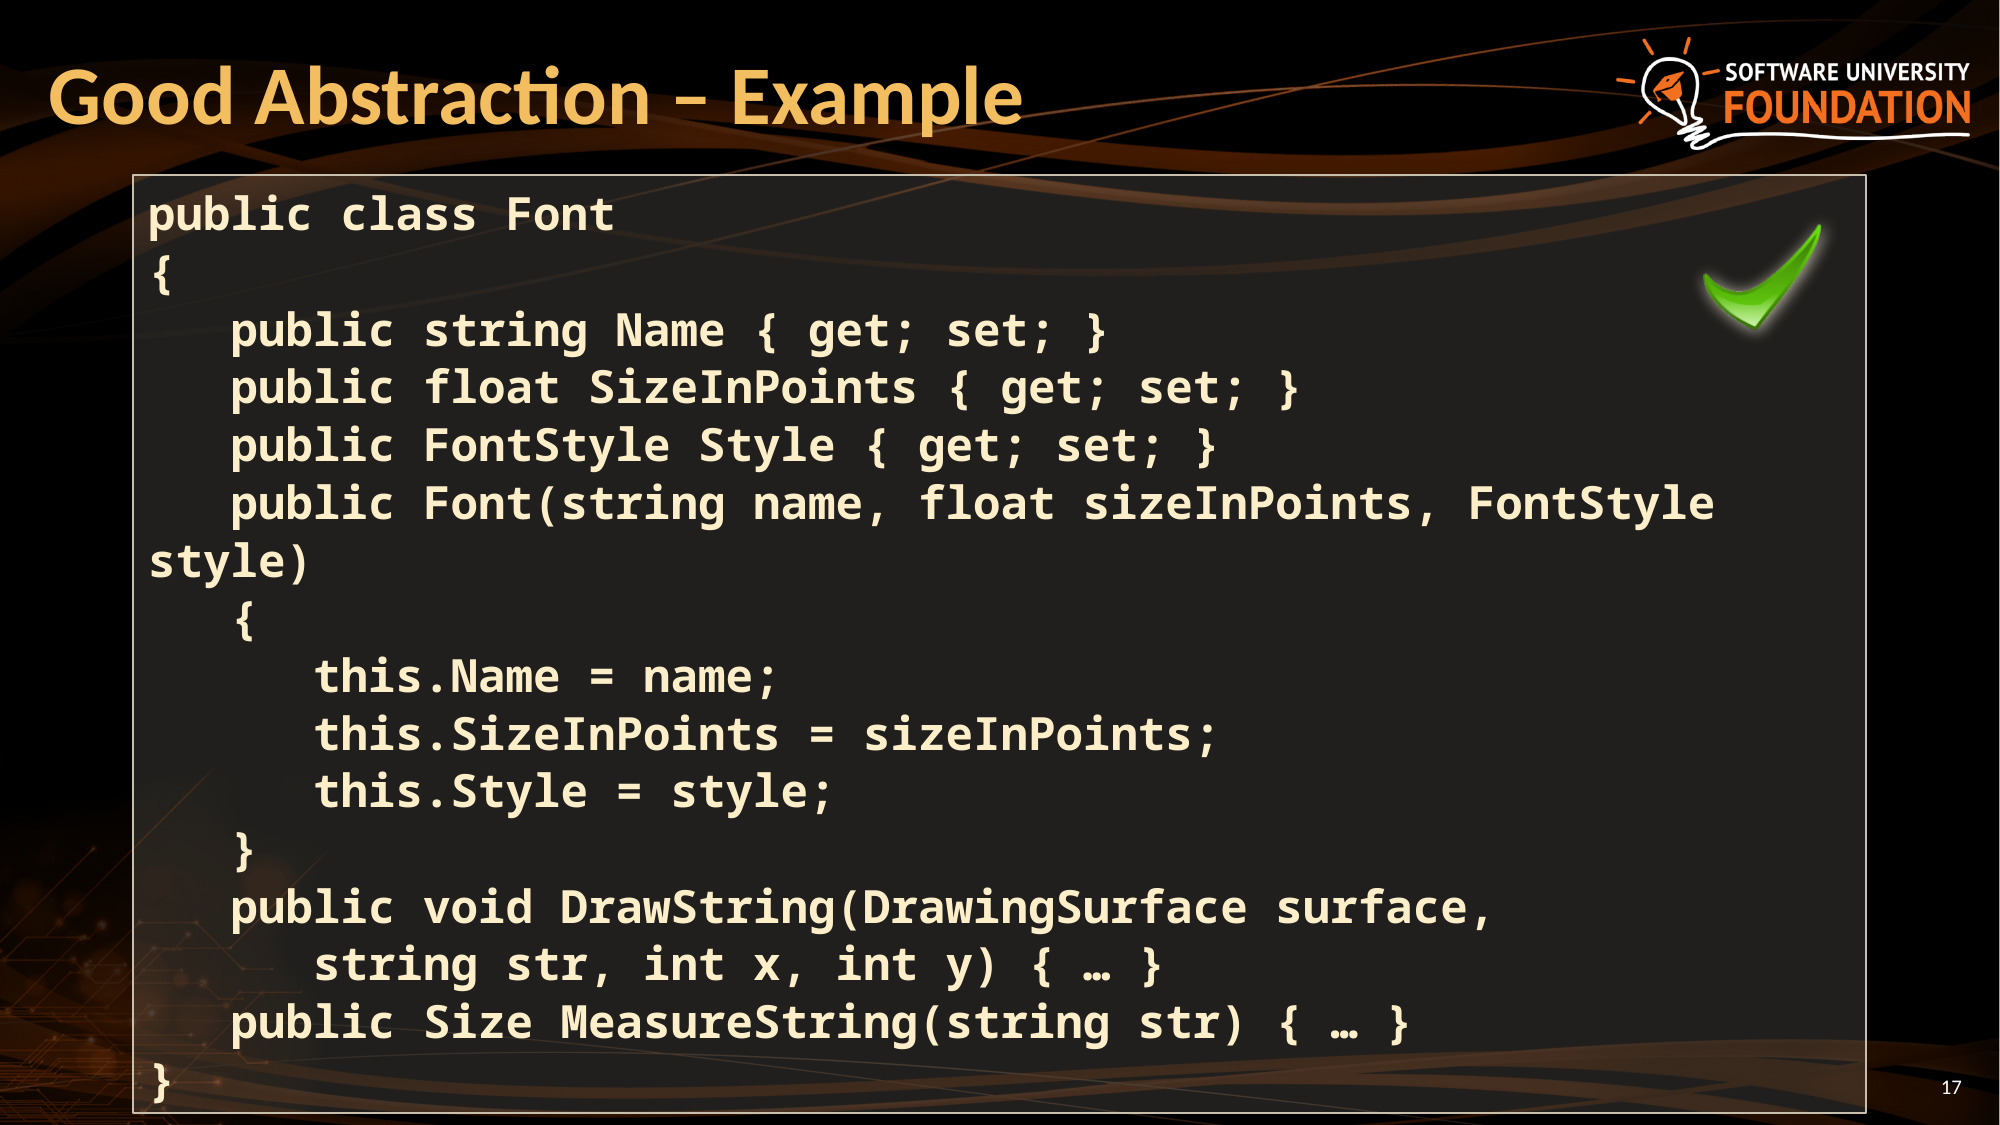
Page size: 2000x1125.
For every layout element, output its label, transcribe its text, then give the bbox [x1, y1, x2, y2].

slide_number 17 [1897, 1070, 1968, 1103]
picture [0, 0, 2000, 1125]
text_box This partially breaks encapsulation. Think about cloning to keep your items safe. [1684, 205, 1834, 354]
title Good Abstraction – Example [30, 6, 1602, 189]
text_box public class Teachers : ITeacher { public string Name { get; set; } public List<ICourse> Courses { get; set; } } [1680, 201, 1838, 358]
text_box public class Font { public string Name { get; set; } public float SizeInPoints { get; set; } public FontStyle Style { get; set; } public Font(string name, float sizeInPoints, FontStyle style) { this.Name = name; this.SizeInPoints = sizeInPoints; this.Style = style; } public void DrawString(DrawingSurface surface, string str, int x, int y) { … } public Size MeasureString(string str) { … } } [133, 174, 1867, 1113]
